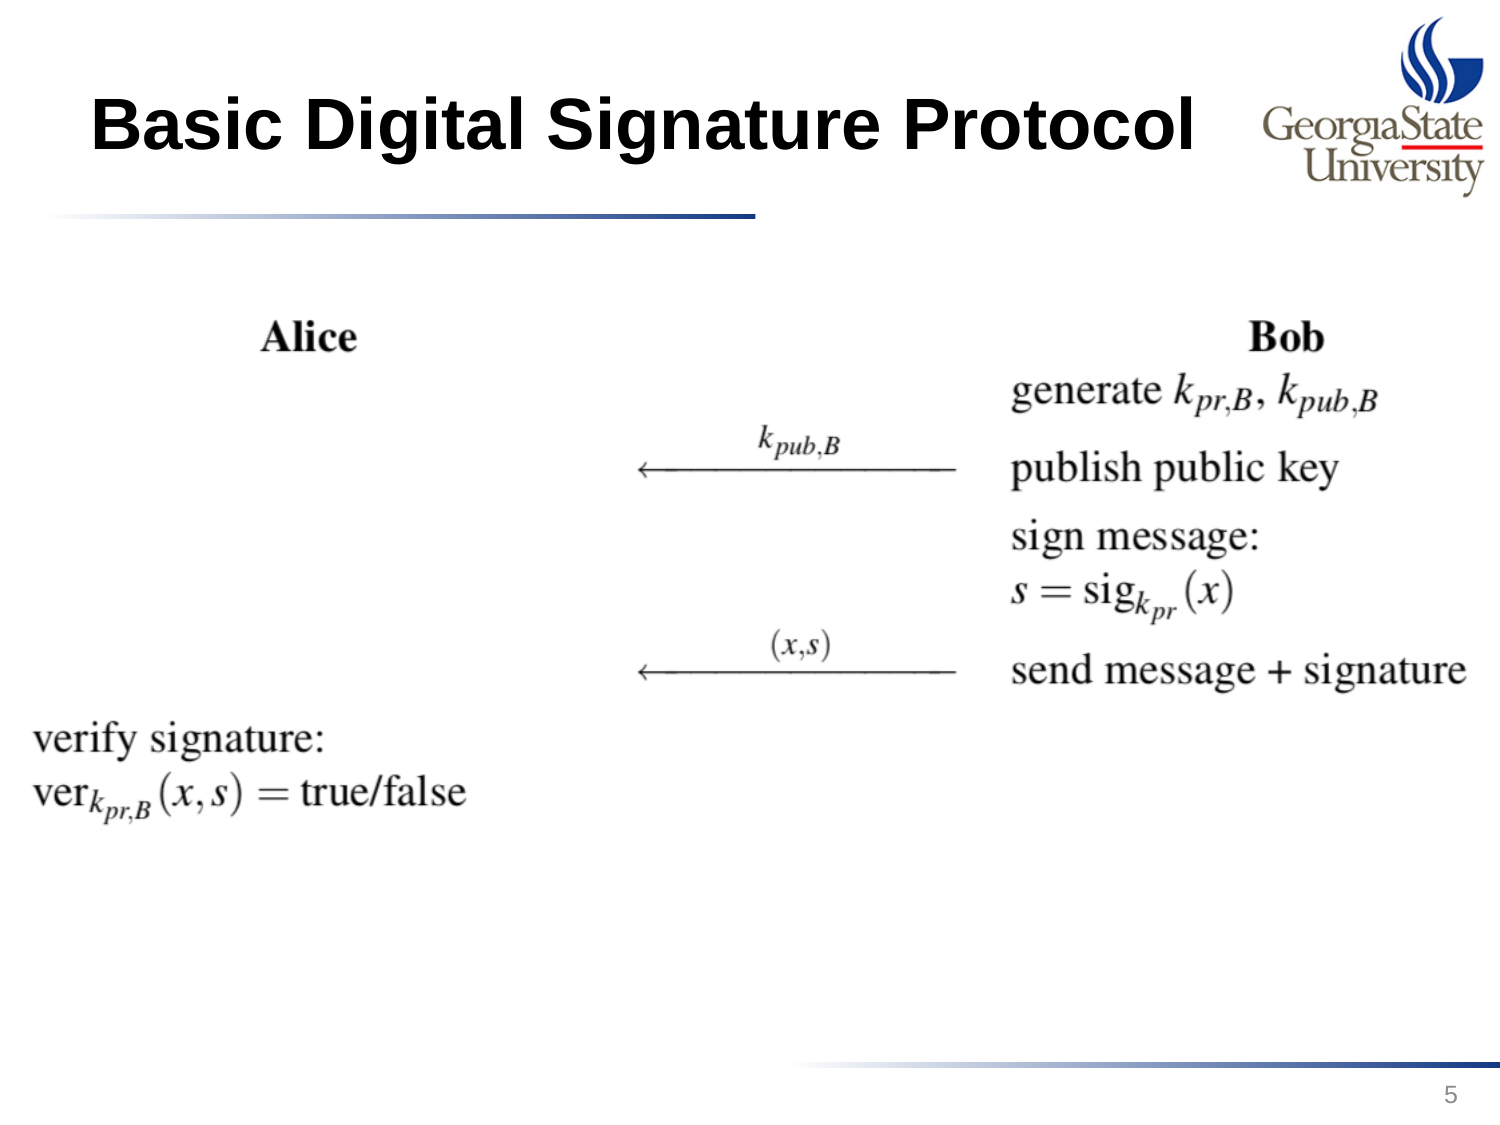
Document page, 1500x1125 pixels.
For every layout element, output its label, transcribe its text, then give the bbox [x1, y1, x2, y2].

slide_number 5 [1123, 1064, 1474, 1124]
picture [1247, 0, 1500, 216]
picture [6, 311, 1493, 847]
title Basic Digital Signature Protocol [75, 27, 1234, 215]
